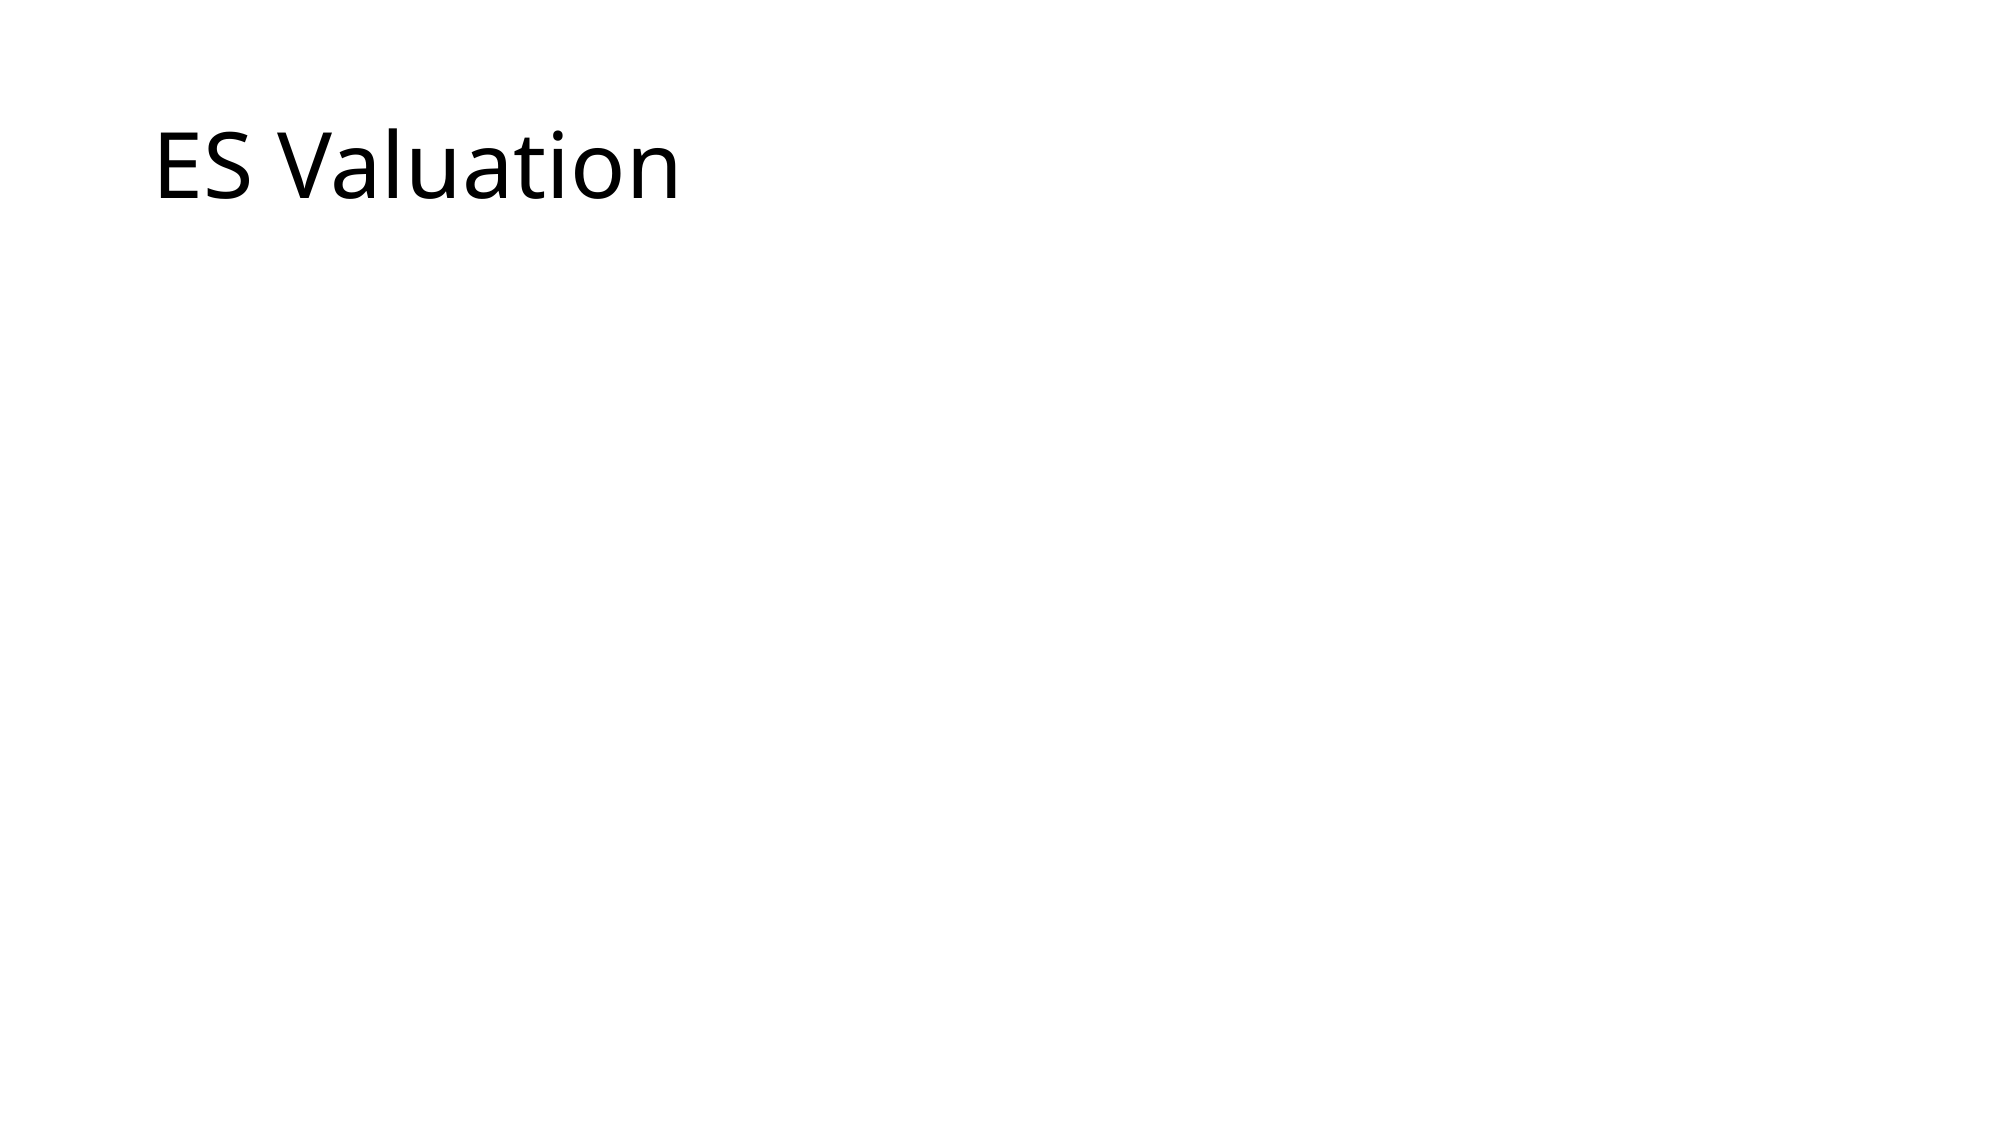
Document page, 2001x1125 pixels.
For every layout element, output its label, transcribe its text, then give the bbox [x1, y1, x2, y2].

title ES Valuation [137, 59, 1863, 278]
